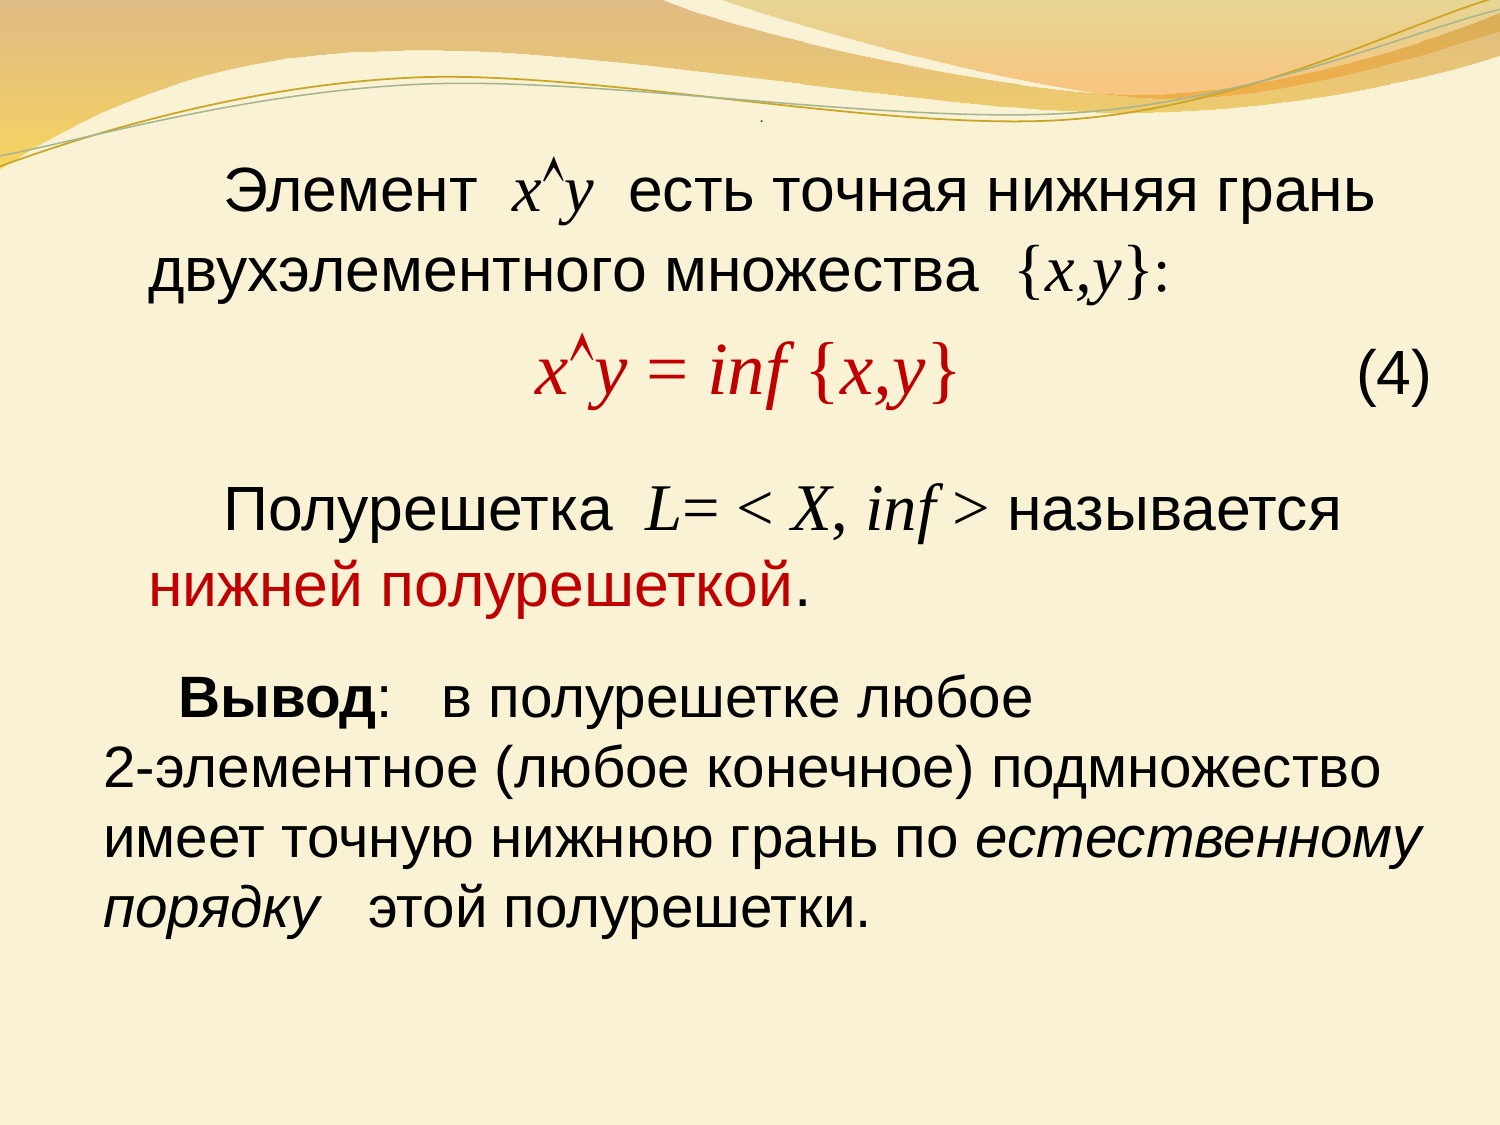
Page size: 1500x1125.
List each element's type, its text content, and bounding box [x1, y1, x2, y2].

title . [76, 78, 1447, 126]
